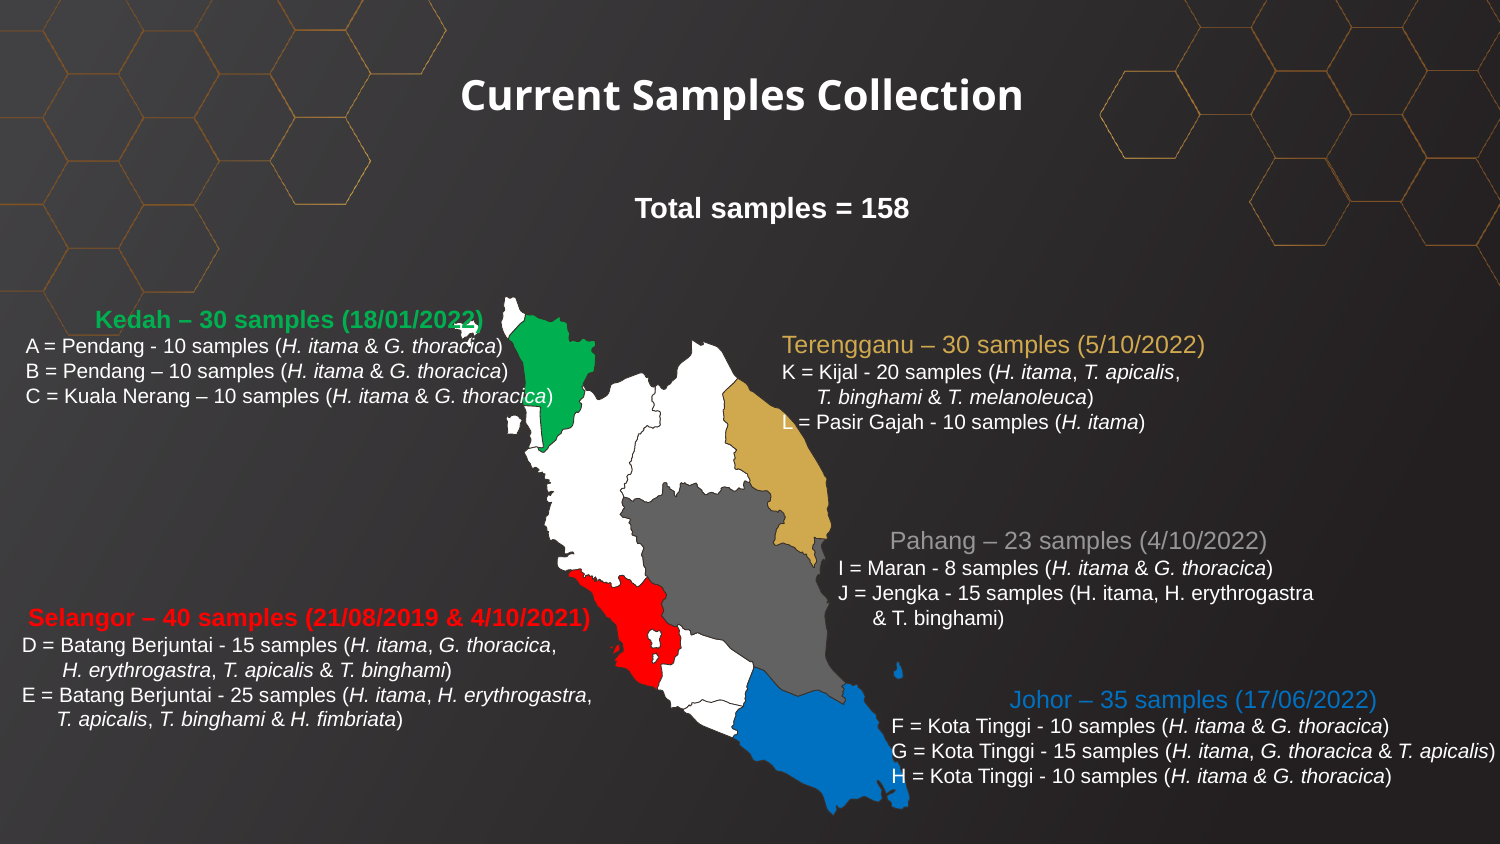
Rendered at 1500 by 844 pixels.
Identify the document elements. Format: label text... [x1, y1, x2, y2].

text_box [453, 296, 911, 817]
text_box Pahang – 23 samples (4/10/2022) I = Maran - 8 samples (H. itama & G. thoracica) J = Jengka - 15 samples (H. itama, H. erythrogastra & T. binghami) [916, 517, 1335, 637]
text_box Total samples = 158 [619, 181, 925, 232]
text_box Kedah – 30 samples (18/01/2022) A = Pendang - 10 samples (H. itama & G. thoracica) B = Pendang – 10 samples (H. itama & G. thoracica) C = Kuala Nerang – 10 samples (H. itama & G. thoracica) [10, 295, 452, 416]
text_box Terengganu – 30 samples (5/10/2022) K = Kijal - 20 samples (H. itama, T. apicalis, T. binghami & T. melanoleuca) L = Pasir Gajah - 10 samples (H. itama) [916, 321, 1222, 442]
title Current Samples Collection [171, 54, 1324, 146]
text_box Johor – 35 samples (17/06/2022) F = Kota Tinggi - 10 samples (H. itama & G. thoracica) G = Kota Tinggi - 15 samples (H. itama, G. thoracica & T. apicalis) H = Kota Tinggi - 10 samples (H. itama & G. thoracica) [916, 675, 1500, 796]
picture [0, 0, 1500, 844]
text_box Selangor – 40 samples (21/08/2019 & 4/10/2021) D = Batang Berjuntai - 15 samples (H. itama, G. thoracica, H. erythrogastra, T. apicalis & T. binghami) E = Batang Berjuntai - 25 samples (H. itama, H. erythrogastra, T. apicalis, T. binghami & H. fimbriata) [7, 593, 448, 739]
